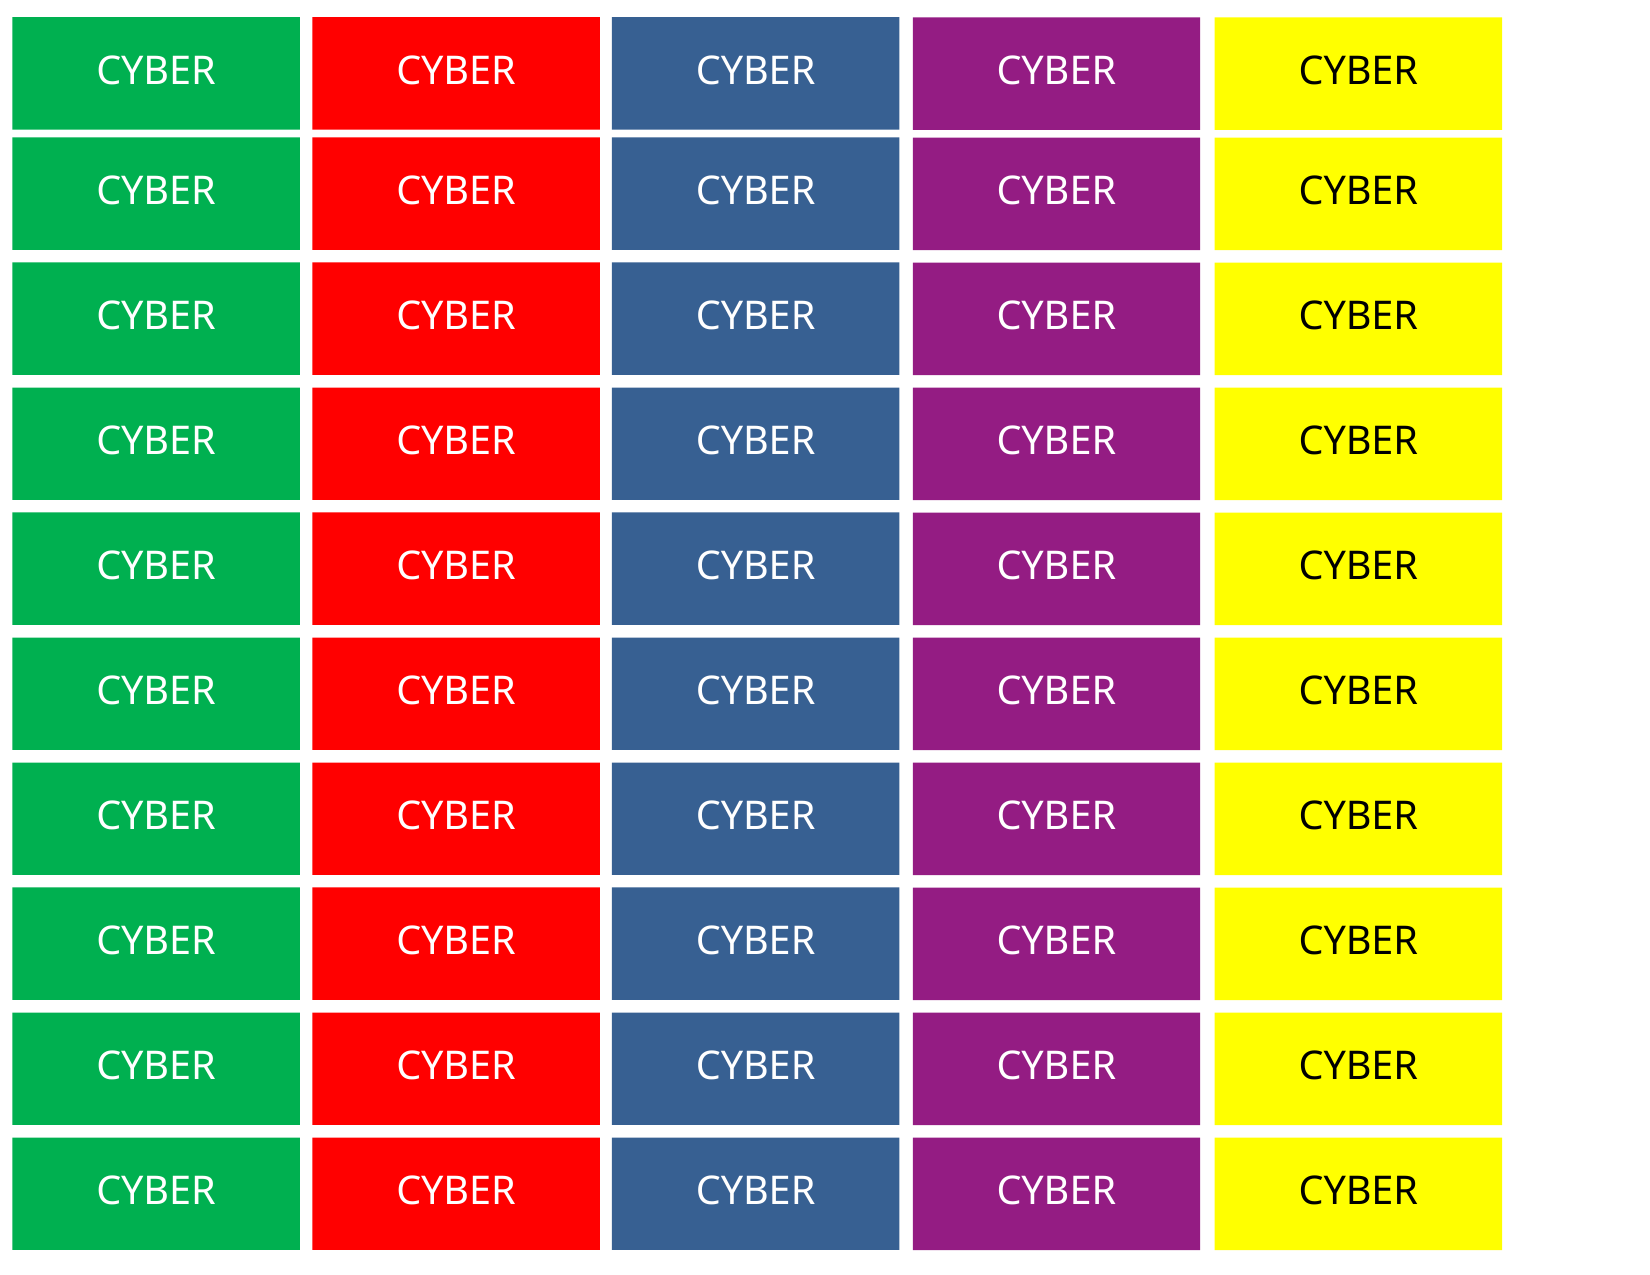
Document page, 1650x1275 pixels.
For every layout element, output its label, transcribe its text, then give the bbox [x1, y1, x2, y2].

text_box CYBER [1283, 1032, 1434, 1096]
text_box [310, 260, 602, 377]
text_box CYBER [381, 907, 531, 970]
text_box CYBER [981, 657, 1132, 720]
text_box [1213, 261, 1504, 377]
text_box [1213, 636, 1504, 752]
text_box CYBER [1283, 532, 1434, 596]
text_box [911, 886, 1202, 1002]
text_box [10, 510, 302, 627]
text_box CYBER [981, 782, 1132, 845]
text_box [1213, 1136, 1504, 1252]
text_box CYBER [381, 157, 531, 220]
text_box [10, 635, 302, 752]
text_box CYBER [81, 37, 231, 100]
text_box CYBER [981, 907, 1132, 970]
text_box [1213, 386, 1504, 502]
text_box CYBER [1283, 907, 1434, 971]
text_box CYBER [681, 782, 831, 845]
text_box [10, 760, 302, 877]
text_box [1213, 1011, 1504, 1127]
text_box [610, 260, 901, 377]
text_box [1213, 15, 1504, 132]
text_box CYBER [381, 1157, 531, 1220]
text_box CYBER [681, 282, 831, 345]
text_box CYBER [81, 157, 231, 220]
text_box CYBER [1283, 782, 1434, 846]
text_box [1213, 511, 1504, 627]
text_box [310, 760, 602, 877]
text_box [610, 1010, 901, 1127]
text_box [10, 885, 302, 1002]
text_box [10, 15, 302, 132]
text_box CYBER [381, 282, 531, 345]
text_box [10, 260, 302, 377]
text_box CYBER [381, 1032, 531, 1095]
text_box CYBER [81, 282, 231, 345]
text_box [911, 261, 1202, 377]
text_box [610, 760, 901, 877]
text_box [310, 385, 602, 502]
text_box CYBER [81, 657, 231, 720]
text_box [911, 511, 1202, 627]
text_box CYBER [981, 282, 1132, 345]
text_box CYBER [1283, 37, 1434, 100]
text_box [10, 385, 302, 502]
text_box CYBER [381, 532, 531, 595]
text_box CYBER [681, 37, 831, 100]
text_box [610, 15, 901, 132]
text_box CYBER [81, 1032, 231, 1095]
text_box CYBER [1283, 157, 1434, 221]
text_box CYBER [681, 407, 831, 470]
text_box [610, 135, 901, 252]
text_box CYBER [681, 657, 831, 720]
text_box [911, 1136, 1202, 1252]
text_box [610, 385, 901, 502]
text_box CYBER [1283, 657, 1434, 721]
text_box CYBER [81, 532, 231, 595]
text_box CYBER [981, 37, 1132, 100]
text_box [10, 1135, 302, 1252]
text_box [10, 135, 302, 252]
text_box CYBER [681, 1032, 831, 1095]
text_box CYBER [381, 657, 531, 720]
text_box CYBER [981, 1032, 1132, 1095]
text_box [310, 510, 602, 627]
text_box CYBER [681, 532, 831, 595]
text_box CYBER [81, 907, 231, 970]
text_box CYBER [381, 407, 531, 470]
text_box [310, 15, 602, 132]
text_box [610, 635, 901, 752]
text_box [911, 386, 1202, 502]
text_box CYBER [981, 1157, 1132, 1220]
text_box [911, 136, 1202, 252]
text_box [1213, 886, 1504, 1002]
text_box [911, 761, 1202, 877]
text_box [310, 635, 602, 752]
text_box [911, 1011, 1202, 1127]
text_box [10, 1010, 302, 1127]
text_box CYBER [681, 1157, 831, 1220]
text_box CYBER [1283, 282, 1434, 346]
text_box CYBER [381, 782, 531, 845]
text_box [1213, 136, 1504, 252]
text_box [610, 885, 901, 1002]
text_box [310, 135, 602, 252]
text_box CYBER [681, 157, 831, 220]
text_box [1213, 761, 1504, 877]
text_box CYBER [81, 782, 231, 845]
text_box CYBER [1283, 1157, 1434, 1221]
text_box CYBER [981, 157, 1132, 220]
text_box [610, 1135, 901, 1252]
text_box [310, 1010, 602, 1127]
text_box [310, 1135, 602, 1252]
text_box CYBER [81, 407, 231, 470]
text_box CYBER [981, 407, 1132, 470]
text_box CYBER [981, 532, 1132, 595]
text_box CYBER [681, 907, 831, 970]
text_box CYBER [381, 37, 531, 100]
text_box [310, 885, 602, 1002]
text_box CYBER [1283, 407, 1434, 471]
text_box [610, 510, 901, 627]
text_box CYBER [81, 1157, 231, 1220]
text_box [911, 636, 1202, 752]
text_box [911, 15, 1202, 132]
